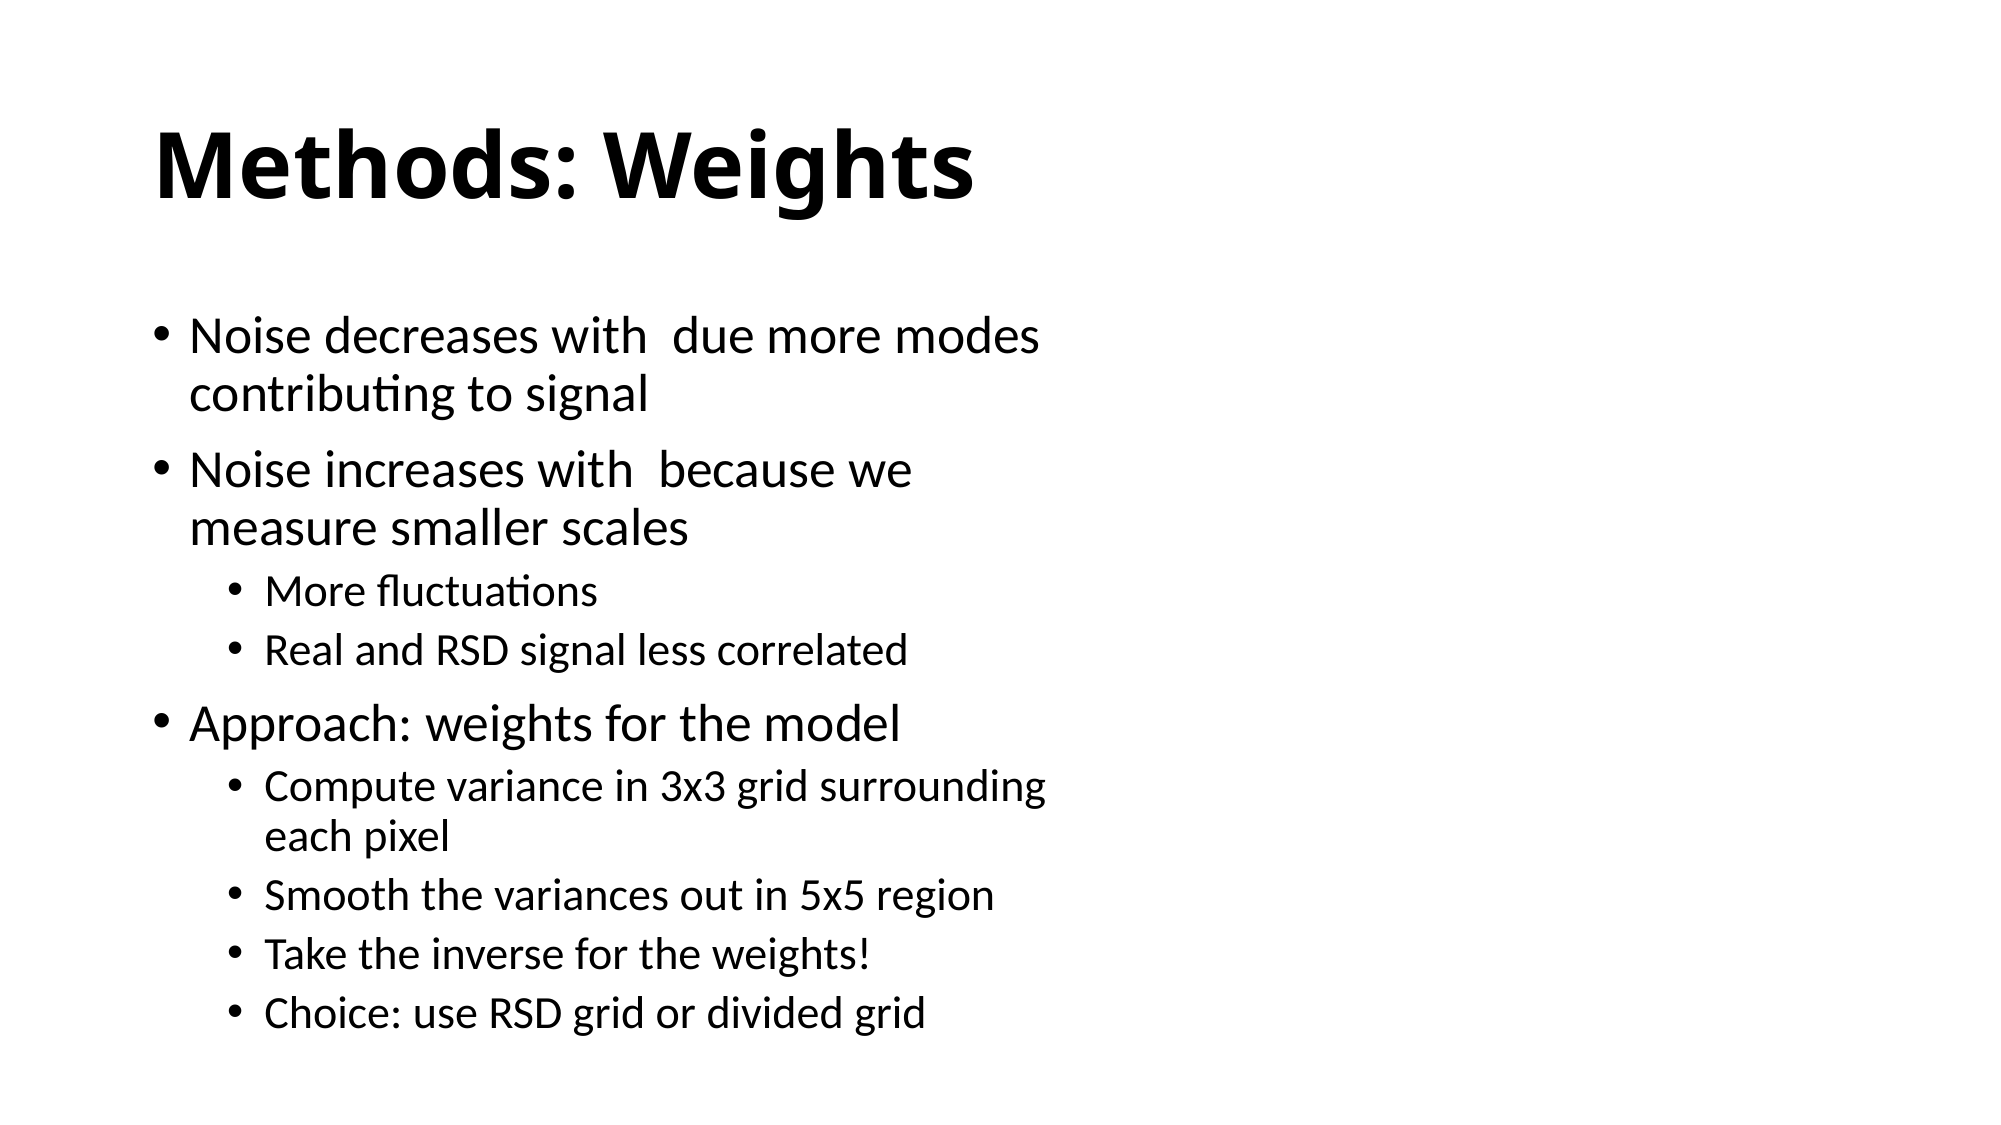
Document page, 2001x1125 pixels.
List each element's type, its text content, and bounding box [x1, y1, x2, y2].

title Methods: Weights [137, 59, 1863, 278]
